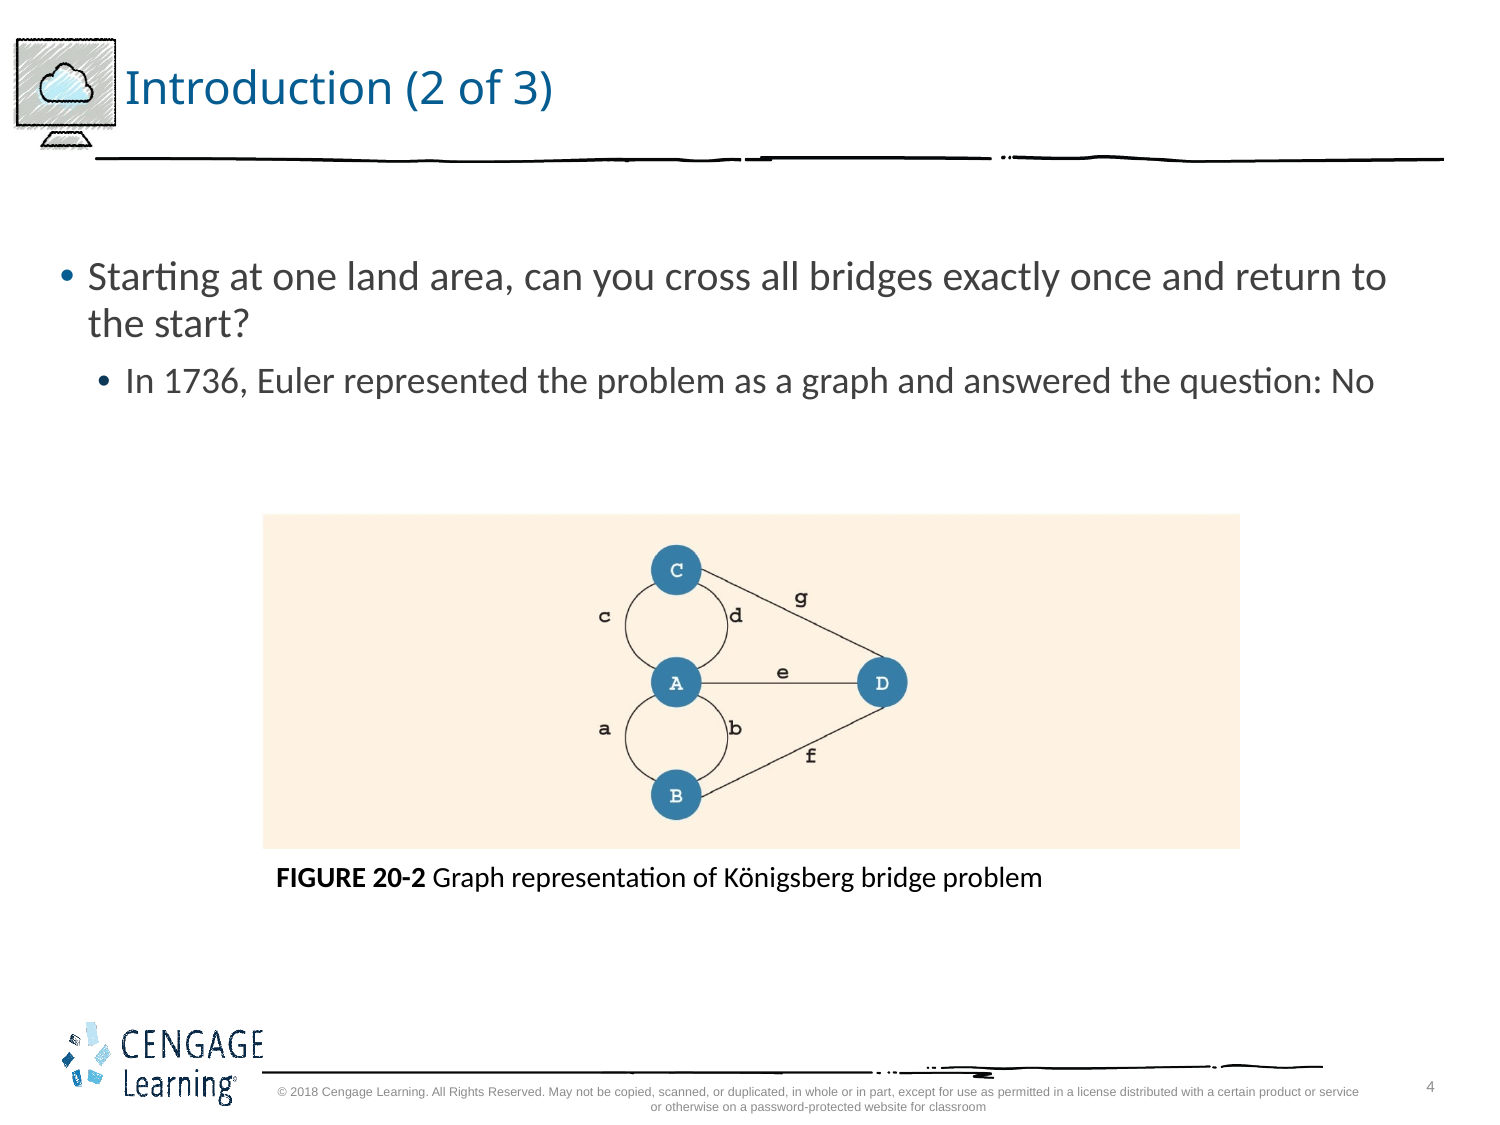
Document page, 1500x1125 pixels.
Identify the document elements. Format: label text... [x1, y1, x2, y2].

list Starting at one land area, can you cross all bridges exactly once and return to the start? In 1736, Euler represented the problem as a graph and answered the question: No [59, 252, 1441, 485]
text_box FIGURE 20-2 Graph representation of Königsberg bridge problem [261, 856, 1242, 901]
title Introduction (2 of 3) [125, 66, 1442, 116]
footer © 2018 Cengage Learning. All Rights Reserved. May not be copied, scanned, or duplicated, in whole or in part, except for use as permitted in a license distributed with a certain product or service or otherwise on a password-protected website for classroom [262, 1079, 1375, 1120]
picture [95, 155, 1444, 163]
picture [259, 511, 1241, 850]
picture [62, 1022, 1323, 1106]
picture [13, 36, 117, 151]
